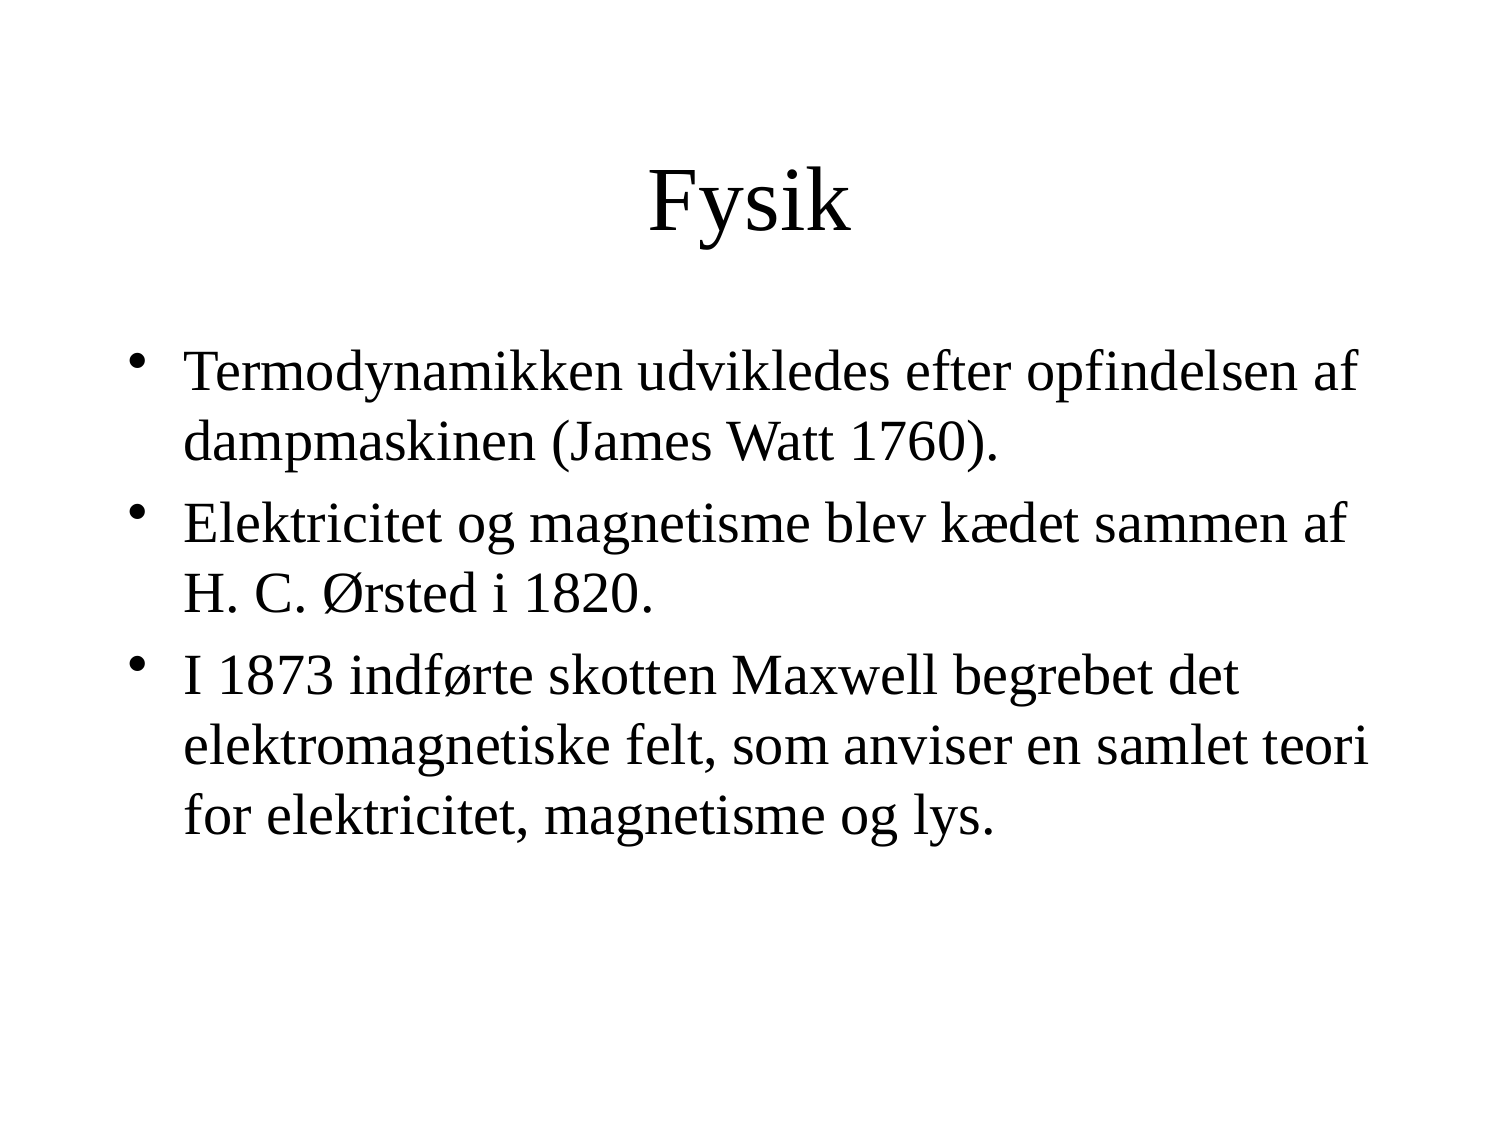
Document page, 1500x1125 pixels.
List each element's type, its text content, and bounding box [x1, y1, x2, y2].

title Fysik [112, 99, 1388, 288]
list Termodynamikken udvikledes efter opfindelsen af dampmaskinen (James Watt 1760). Elektricitet og magnetisme blev kædet sammen af H. C. Ørsted i 1820. I 1873 indførte skotten Maxwell begrebet det elektromagnetiske felt, som anviser en samlet teori for elektricitet, magnetisme og lys. [112, 324, 1388, 1000]
